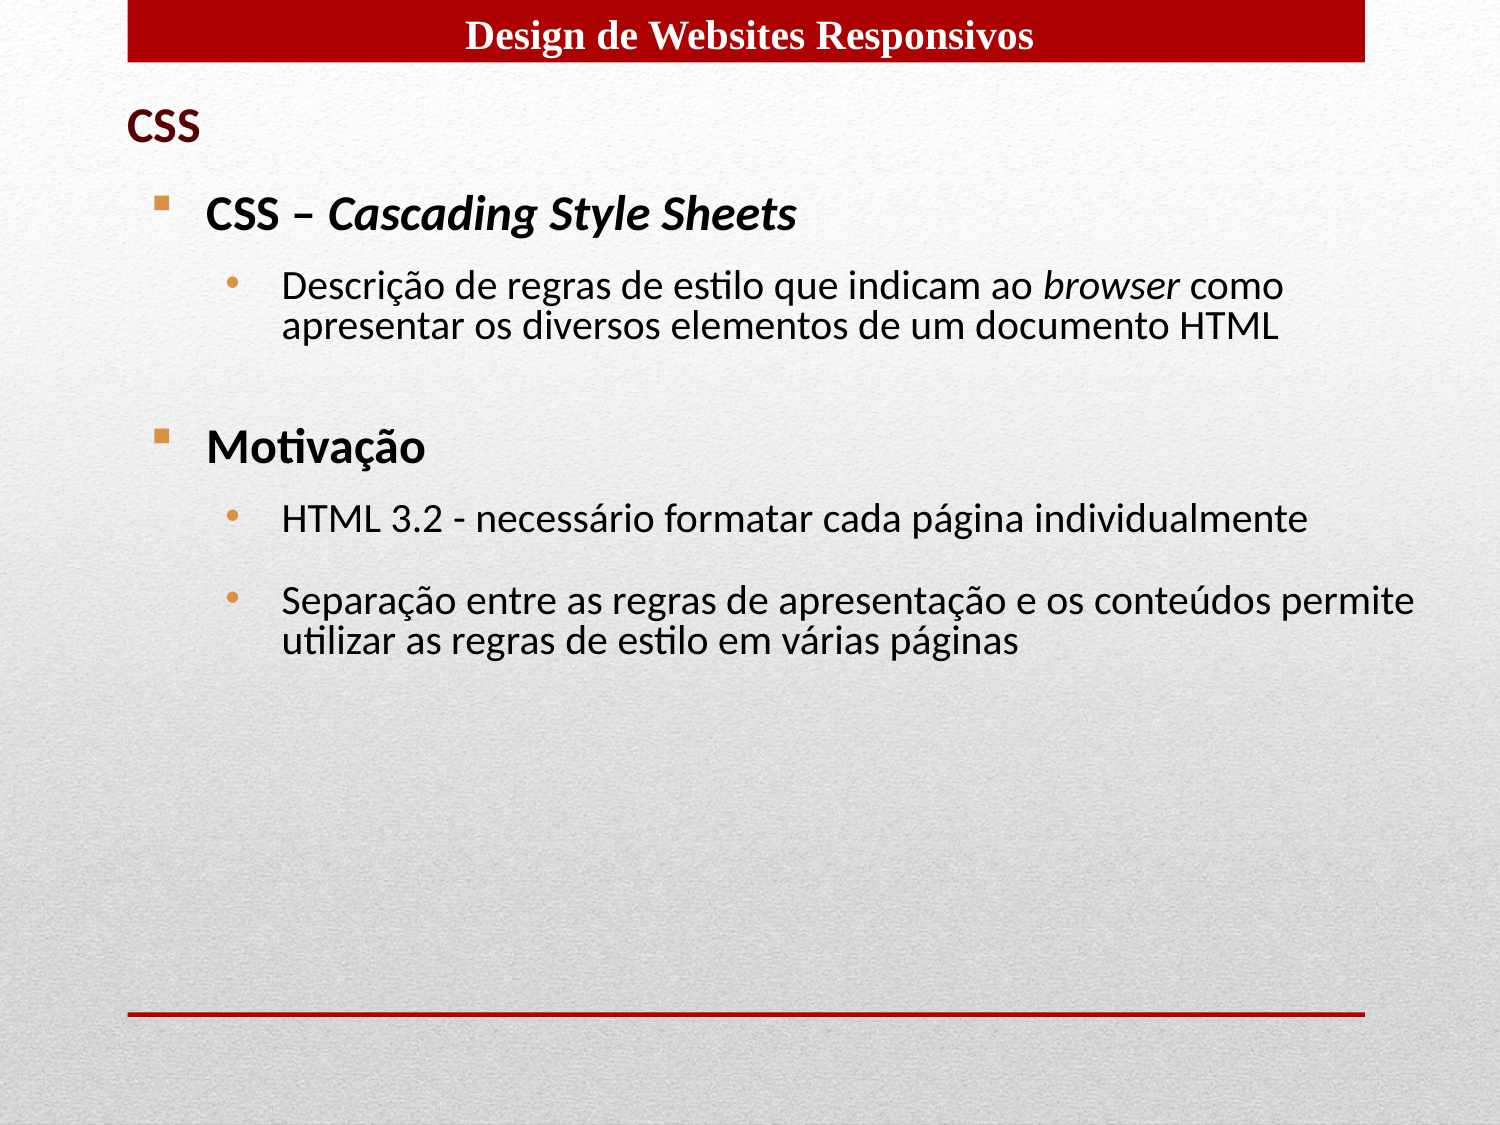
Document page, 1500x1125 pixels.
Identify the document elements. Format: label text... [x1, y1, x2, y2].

text_box CSS – Cascading Style Sheets Descrição de regras de estilo que indicam ao browser como apresentar os diversos elementos de um documento HTML Motivação HTML 3.2 - necessário formatar cada página individualmente Separação entre as regras de apresentação e os conteúdos permite utilizar as regras de estilo em várias páginas [135, 184, 1459, 1012]
text_box CSS [112, 85, 217, 160]
